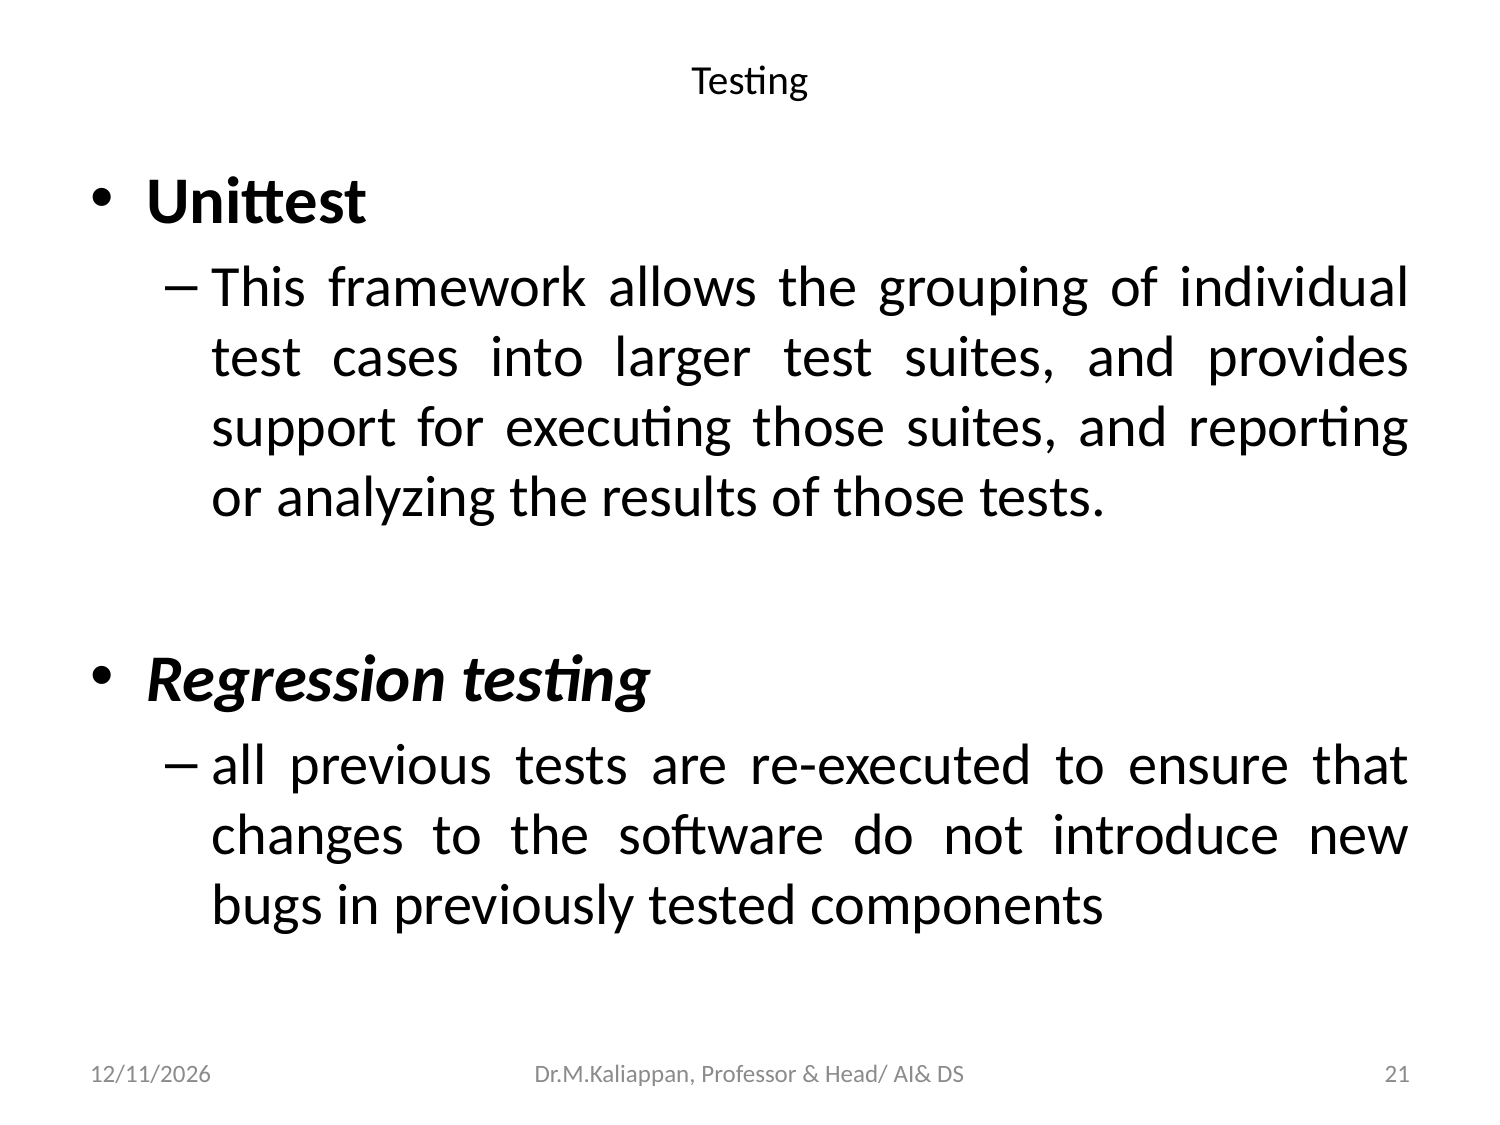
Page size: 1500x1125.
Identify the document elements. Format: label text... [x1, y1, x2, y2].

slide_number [75, 1042, 425, 1103]
footer Dr.M.Kaliappan, Professor & Head/ AI& DS [512, 1042, 988, 1103]
slide_number 21 [1074, 1042, 1425, 1103]
list Unittest This framework allows the grouping of individual test cases into larger test suites, and provides support for executing those suites, and reporting or analyzing the results of those tests. Regression testing all previous tests are re-executed to ensure that changes to the software do not introduce new bugs in previously tested components [75, 149, 1425, 1005]
title Testing [75, 45, 1425, 149]
